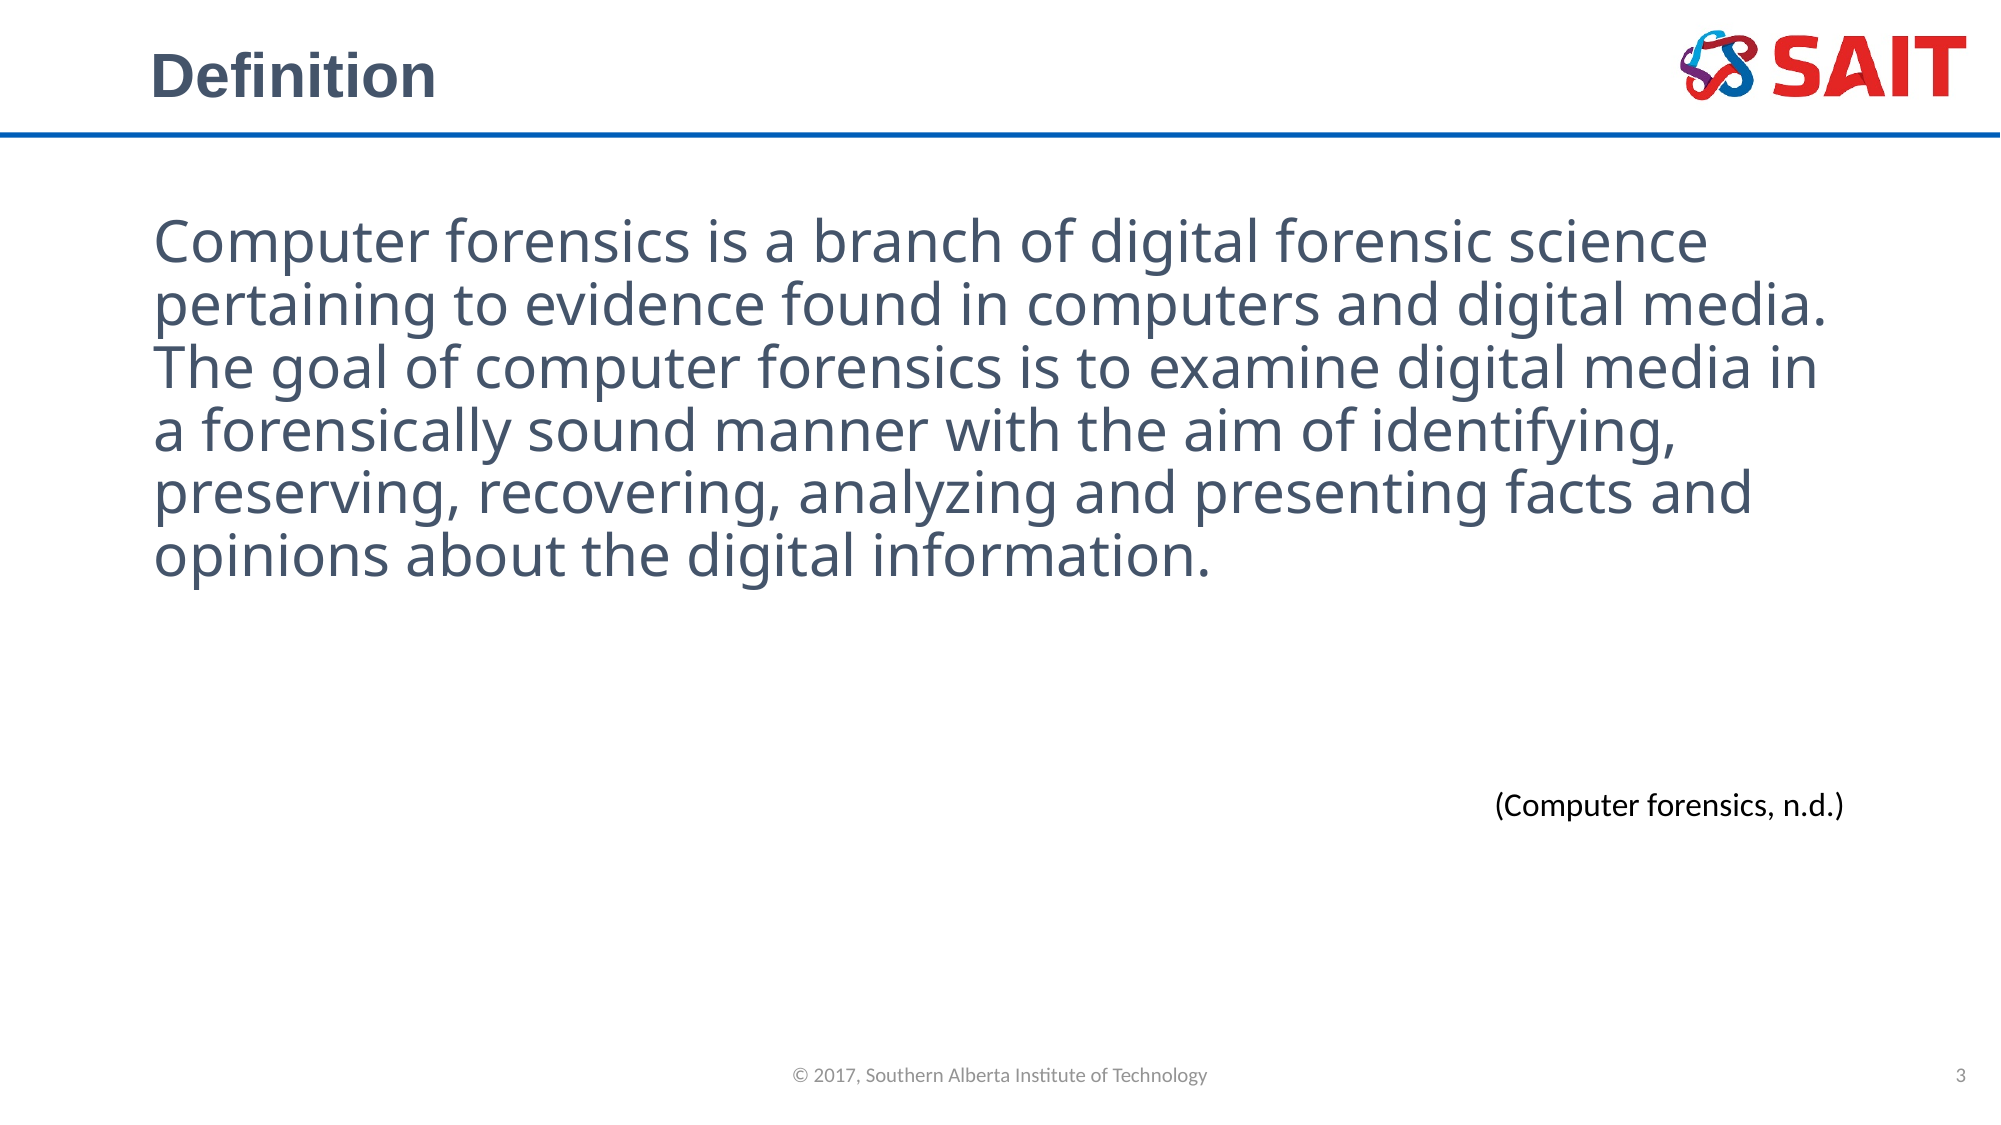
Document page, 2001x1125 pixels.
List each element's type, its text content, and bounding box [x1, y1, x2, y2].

list Computer forensics is a branch of digital forensic science pertaining to evidence found in computers and digital media. The goal of computer forensics is to examine digital media in a forensically sound manner with the aim of identifying, preserving, recovering, analyzing and presenting facts and opinions about the digital information. [138, 204, 1854, 1020]
text_box (Computer forensics, n.d.) [1479, 775, 1861, 831]
picture [1646, 0, 2000, 130]
title Definition [135, 25, 1600, 129]
